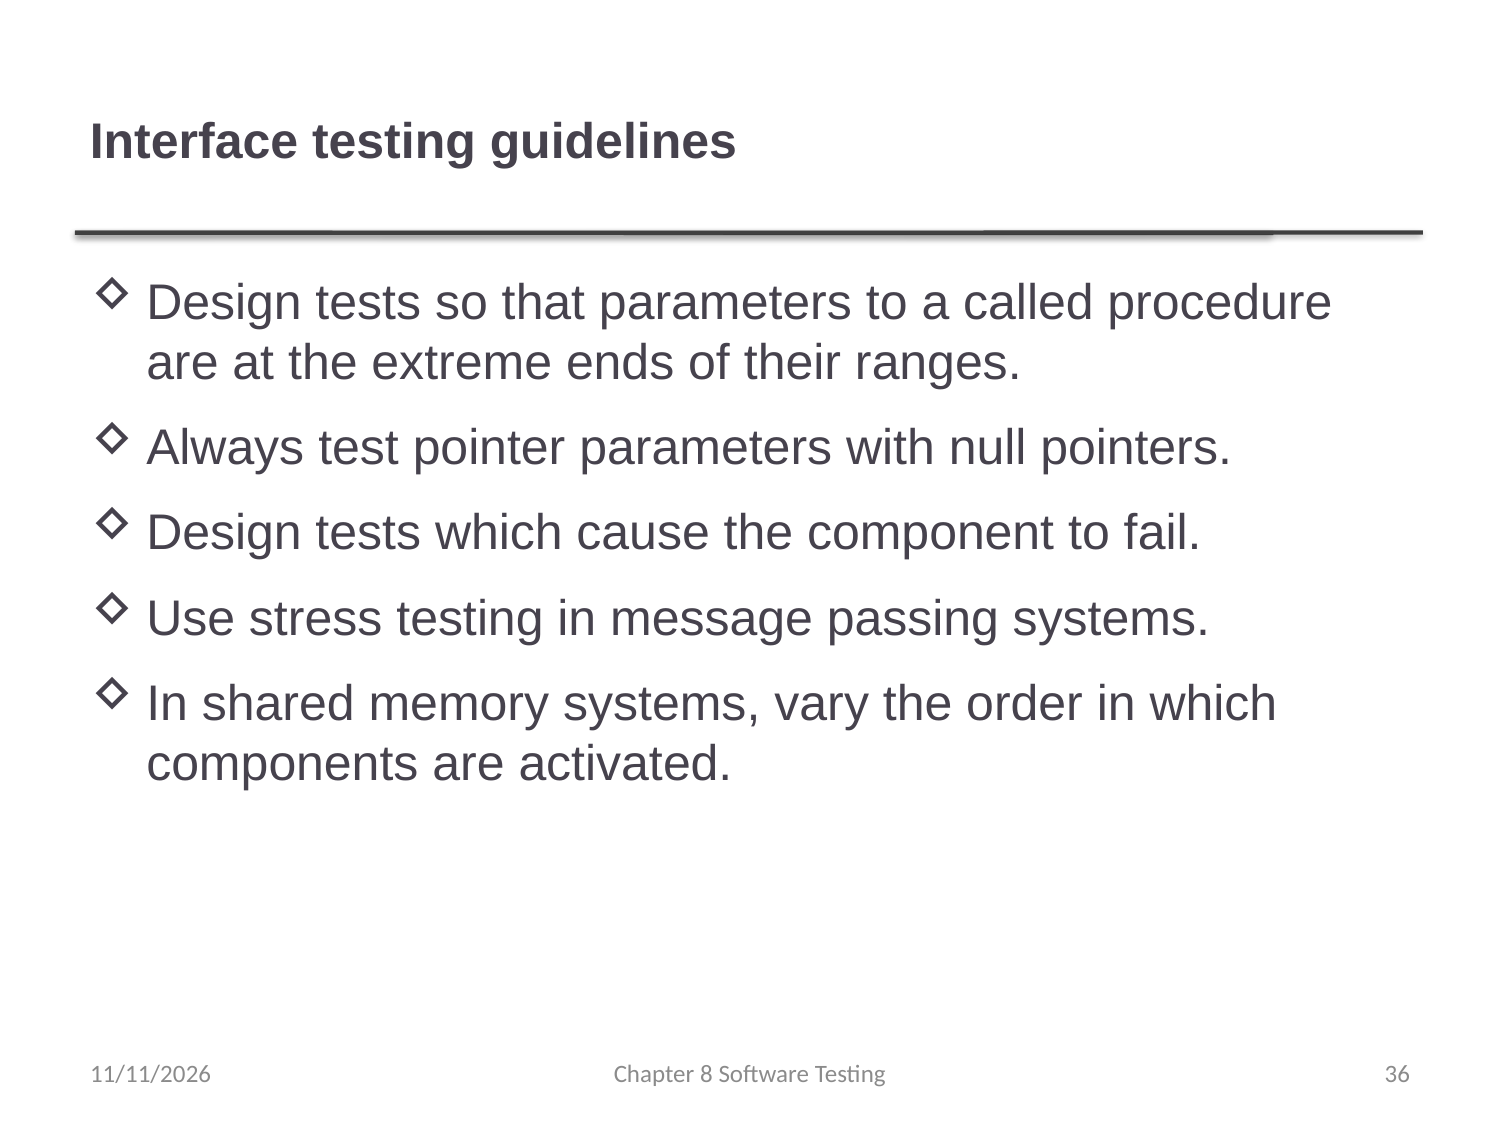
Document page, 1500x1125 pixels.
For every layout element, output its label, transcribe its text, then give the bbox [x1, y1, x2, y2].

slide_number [75, 1042, 425, 1103]
list Design tests so that parameters to a called procedure are at the extreme ends of their ranges. Always test pointer parameters with null pointers. Design tests which cause the component to fail. Use stress testing in message passing systems. In shared memory systems, vary the order in which components are activated. [75, 262, 1425, 1005]
title Interface testing guidelines [74, 44, 1272, 233]
slide_number 36 [1074, 1042, 1425, 1103]
footer Chapter 8 Software Testing [512, 1042, 988, 1103]
